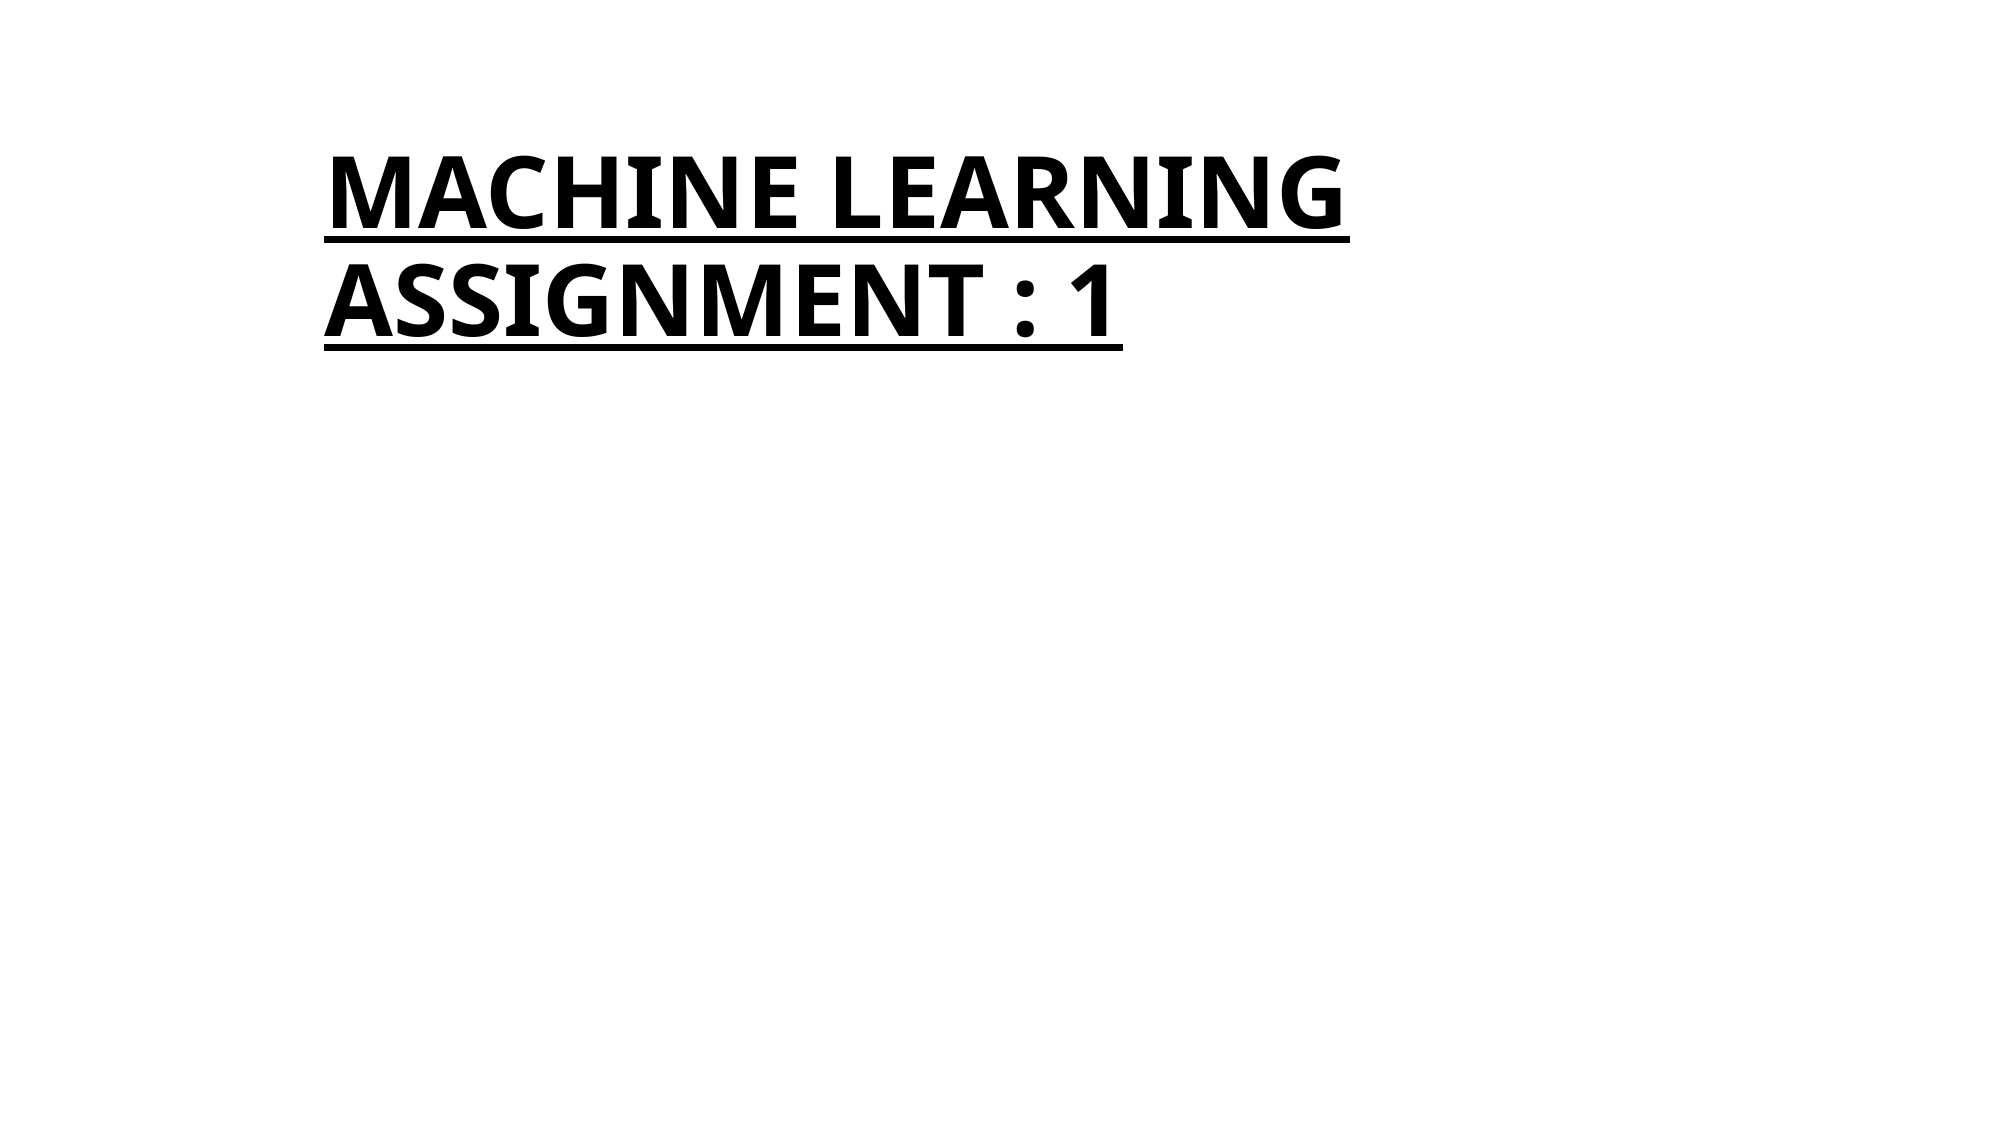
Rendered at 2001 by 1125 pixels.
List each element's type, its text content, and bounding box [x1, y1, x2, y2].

title MACHINE LEARNING ASSIGNMENT : 1 [309, 58, 2000, 442]
